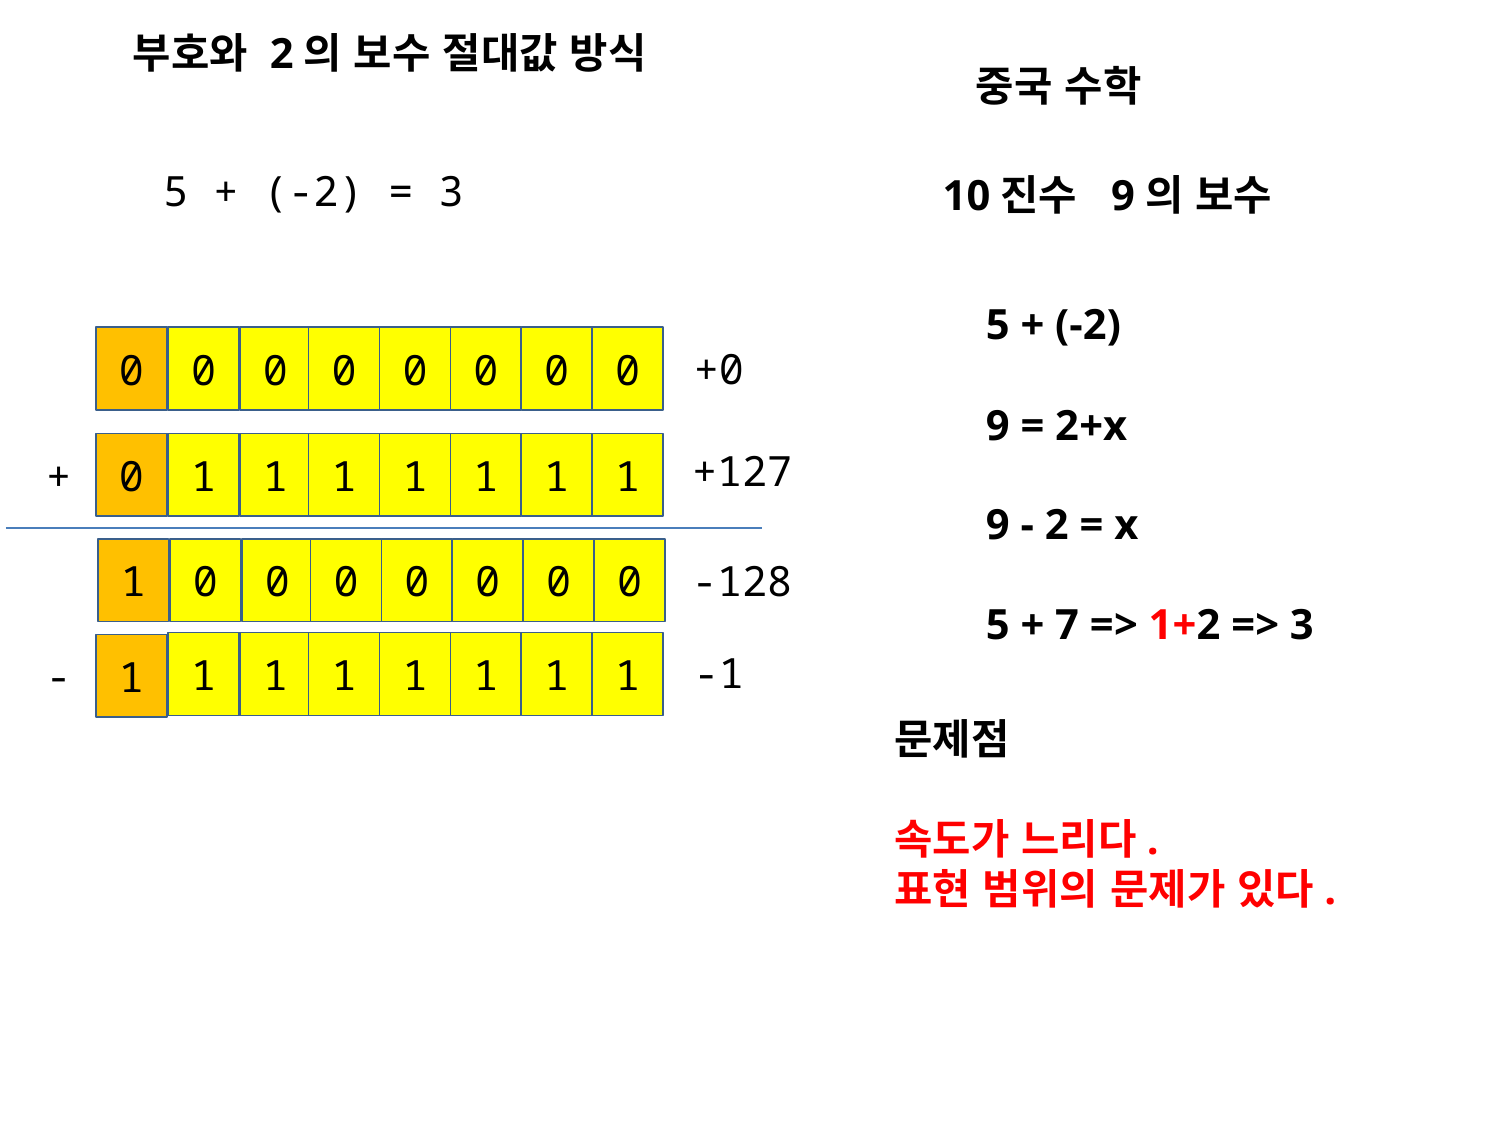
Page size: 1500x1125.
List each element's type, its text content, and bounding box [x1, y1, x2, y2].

text_box 1 [166, 431, 238, 518]
text_box 0 [94, 325, 166, 412]
text_box 0 [308, 537, 379, 624]
text_box 부호와 2의 보수 절대값 방식 [117, 19, 674, 84]
text_box 1 [238, 631, 307, 717]
text_box 0 [240, 537, 308, 624]
text_box - [31, 642, 86, 708]
text_box 1 [519, 431, 590, 518]
text_box 10진수 9의 보수 [927, 160, 1300, 226]
text_box 0 [307, 325, 377, 412]
text_box 1 [377, 631, 448, 717]
text_box 1 [448, 631, 519, 717]
text_box 0 [592, 537, 667, 624]
text_box 0 [590, 325, 665, 412]
text_box 5 + (-2) = 3 [148, 156, 479, 222]
text_box 0 [448, 325, 519, 412]
text_box -1 [679, 639, 759, 705]
text_box 0 [377, 325, 448, 412]
text_box 1 [307, 431, 377, 518]
text_box 1 [166, 631, 238, 717]
text_box 1 [96, 537, 168, 624]
text_box 0 [238, 325, 307, 412]
text_box 1 [519, 631, 590, 717]
text_box 5 + (-2) 9 = 2+x 9 - 2 = x 5 + 7 => 1+2 => 3 [970, 290, 1330, 656]
text_box 1 [307, 631, 377, 717]
text_box 0 [379, 537, 450, 624]
text_box 0 [450, 537, 521, 624]
text_box +0 [679, 335, 759, 401]
text_box 1 [590, 431, 665, 518]
text_box +127 [677, 437, 807, 502]
text_box 1 [94, 632, 169, 719]
text_box + [31, 442, 86, 507]
text_box 1 [238, 431, 307, 518]
text_box 중국 수학 [961, 51, 1169, 117]
text_box 0 [519, 325, 591, 412]
text_box 1 [590, 631, 665, 717]
text_box 0 [94, 431, 166, 518]
text_box -128 [677, 546, 807, 612]
text_box 0 [168, 537, 240, 624]
text_box 문제점 속도가 느리다. 표현 범위의 문제가 있다. [879, 705, 1384, 921]
text_box 0 [166, 325, 238, 412]
text_box 1 [377, 431, 448, 518]
text_box 1 [448, 431, 519, 518]
text_box 0 [521, 537, 592, 624]
